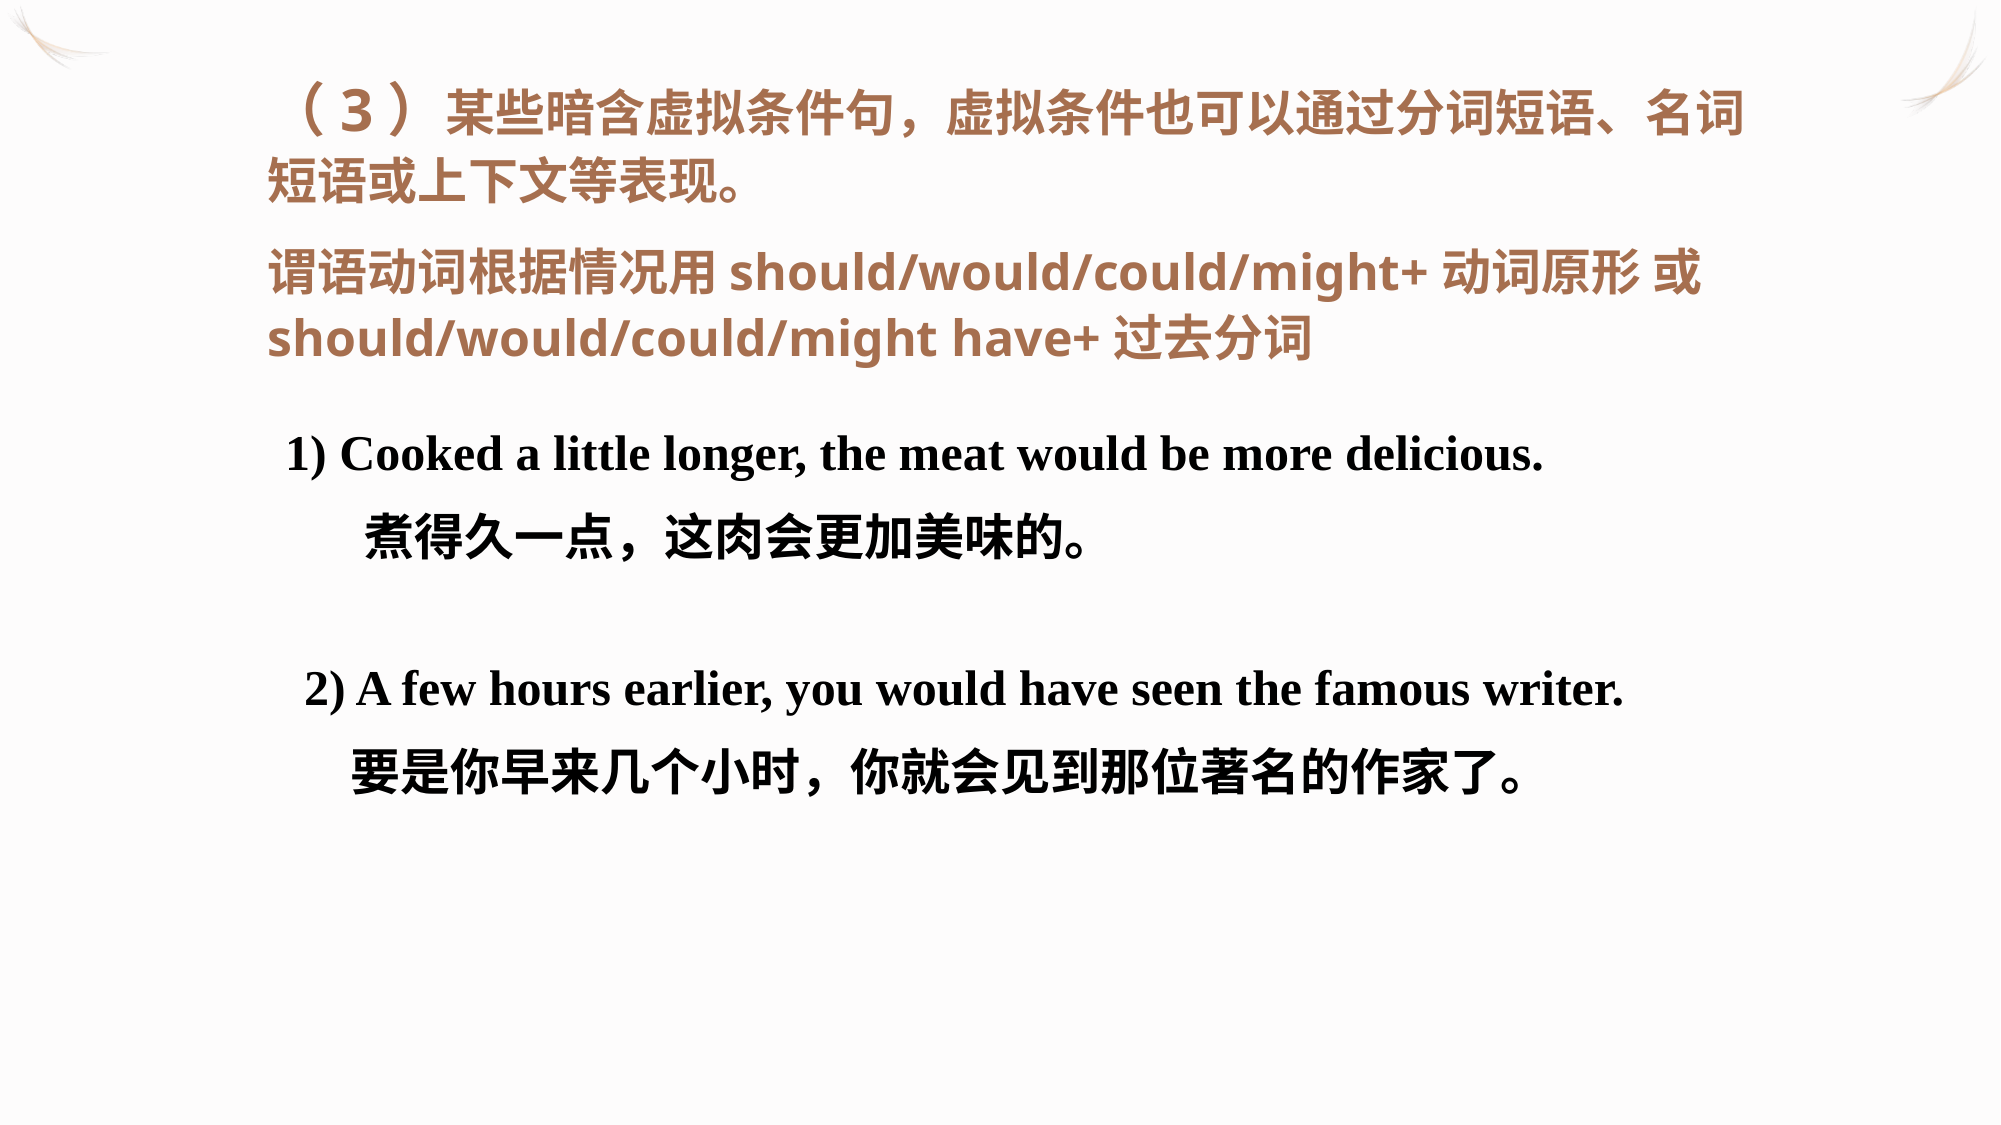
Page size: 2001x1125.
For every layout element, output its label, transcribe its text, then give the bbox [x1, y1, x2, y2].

text_box 1) Cooked a little longer, the meat would be more delicious. 煮得久一点，这肉会更加美味的。 [270, 413, 1560, 633]
picture [1881, 0, 2000, 128]
text_box （3）某些暗含虚拟条件句，虚拟条件也可以通过分词短语、名词短语或上下文等表现。 谓语动词根据情况用should/would/could/might+动词原形 或 should/would/could/might have+过去分词 [253, 58, 1762, 374]
picture [0, 0, 119, 87]
text_box 2) A few hours earlier, you would have seen the famous writer. 要是你早来几个小时，你就会见到那位著名的作家了。 [289, 648, 1640, 808]
